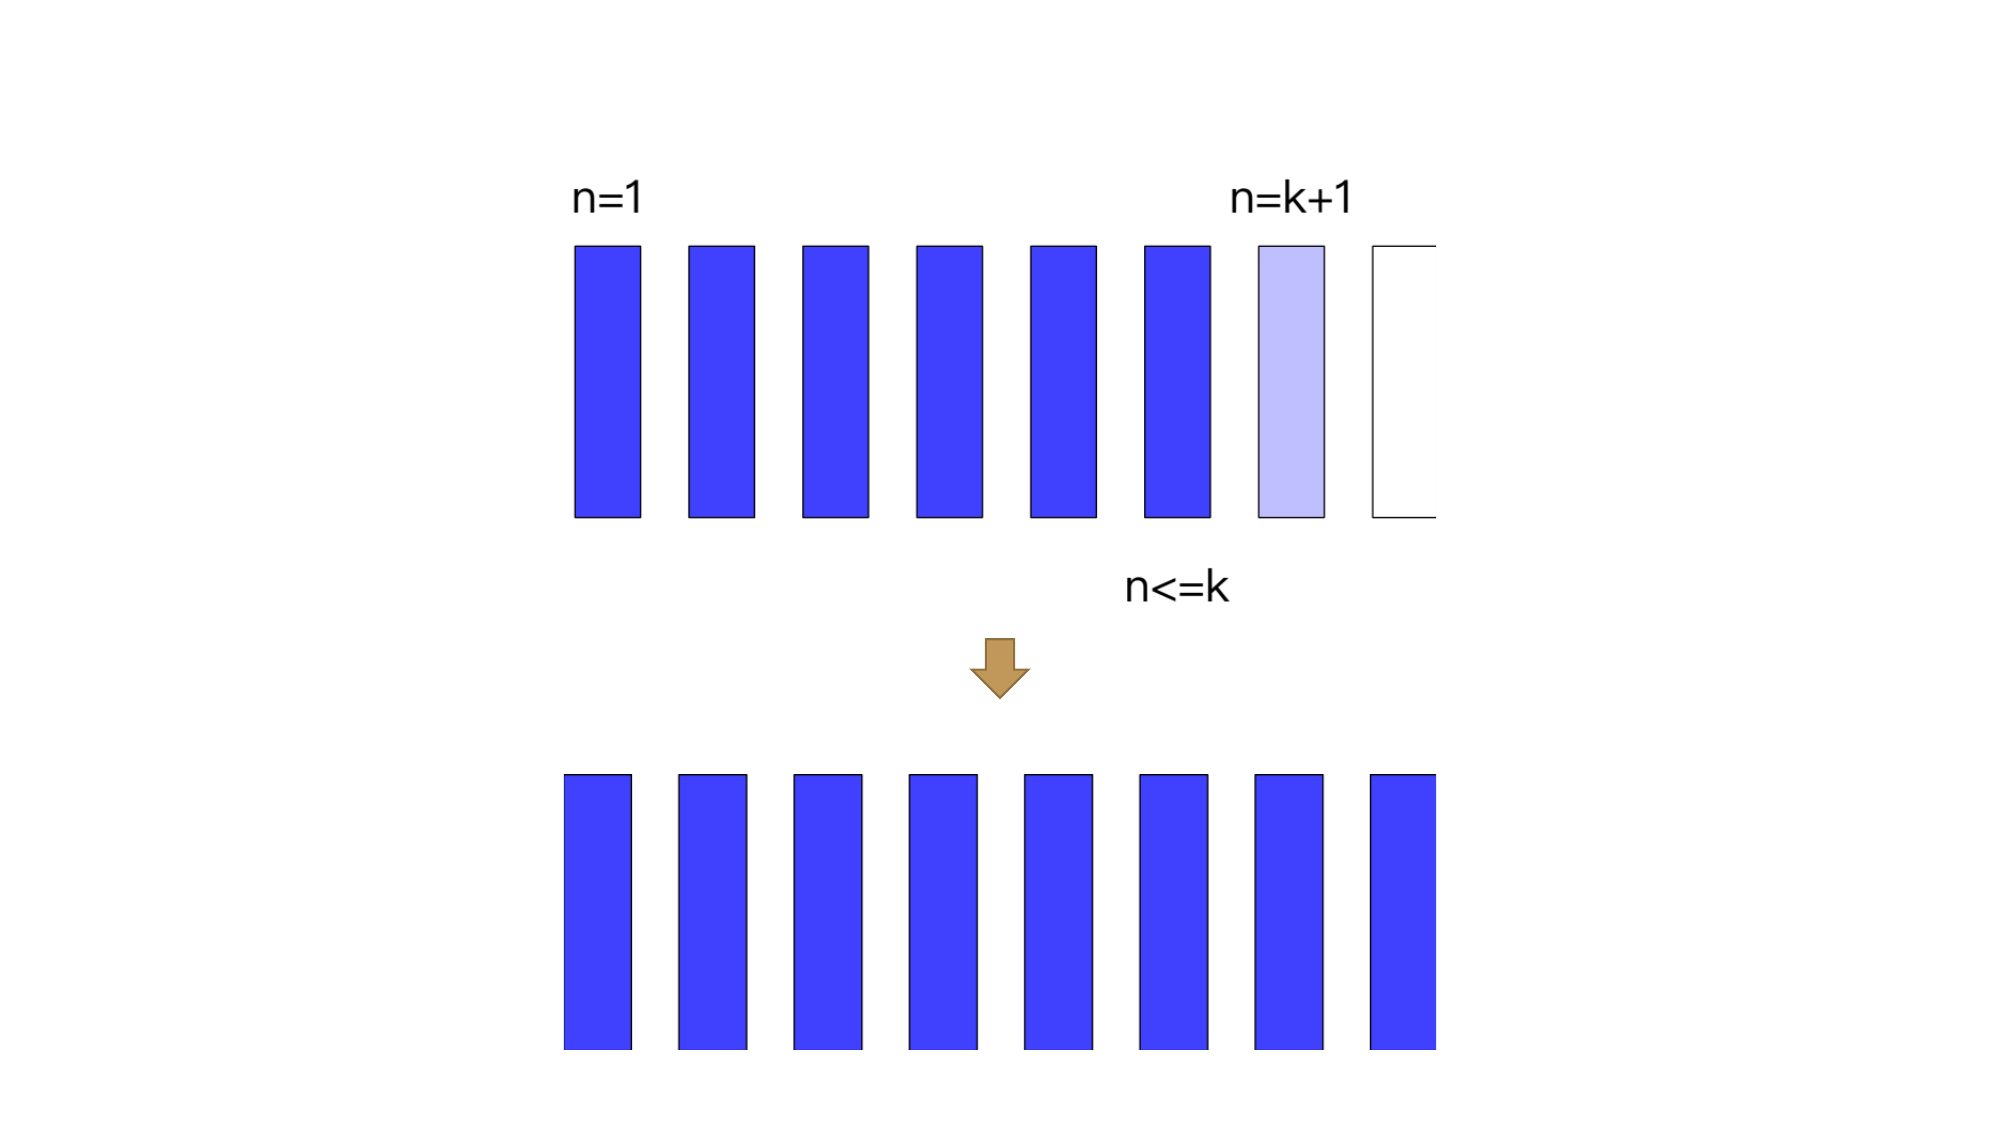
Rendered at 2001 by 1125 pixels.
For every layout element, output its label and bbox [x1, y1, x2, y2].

picture [563, 774, 1437, 1050]
picture [563, 157, 1437, 622]
text_box [969, 638, 1031, 700]
